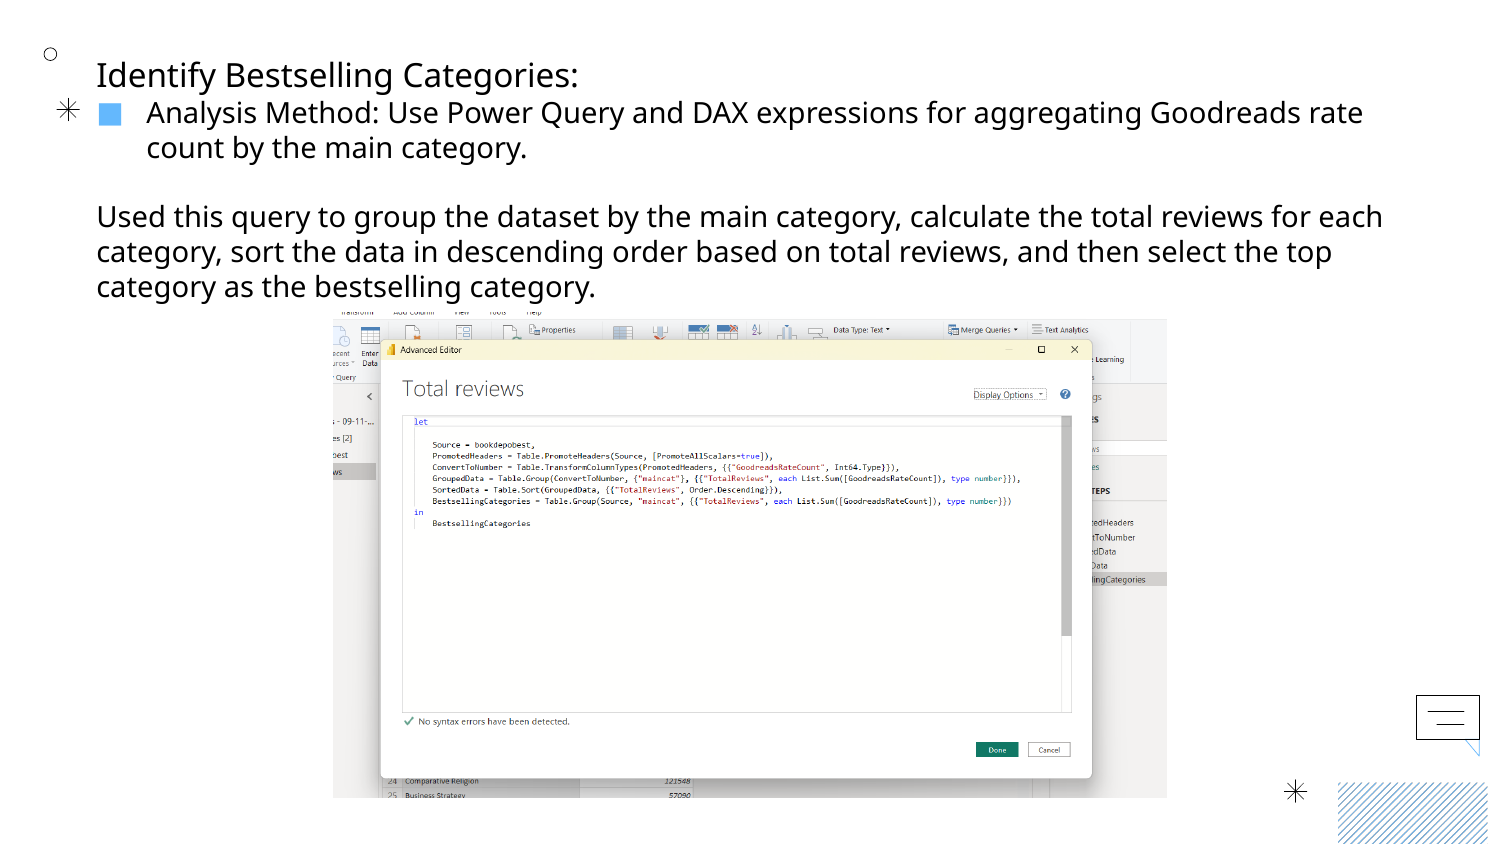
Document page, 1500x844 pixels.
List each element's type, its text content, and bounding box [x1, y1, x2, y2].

picture [333, 311, 1167, 799]
picture [1334, 779, 1490, 844]
subtitle Identify Bestselling Categories: Analysis Method: Use Power Query and DAX expressions for aggregating Goodreads rate count by the main category. Used this query to group the dataset by the main category, calculate the total reviews for each category, sort the data in descending order based on total reviews, and then select the top category as the bestselling category. [74, 38, 1430, 342]
